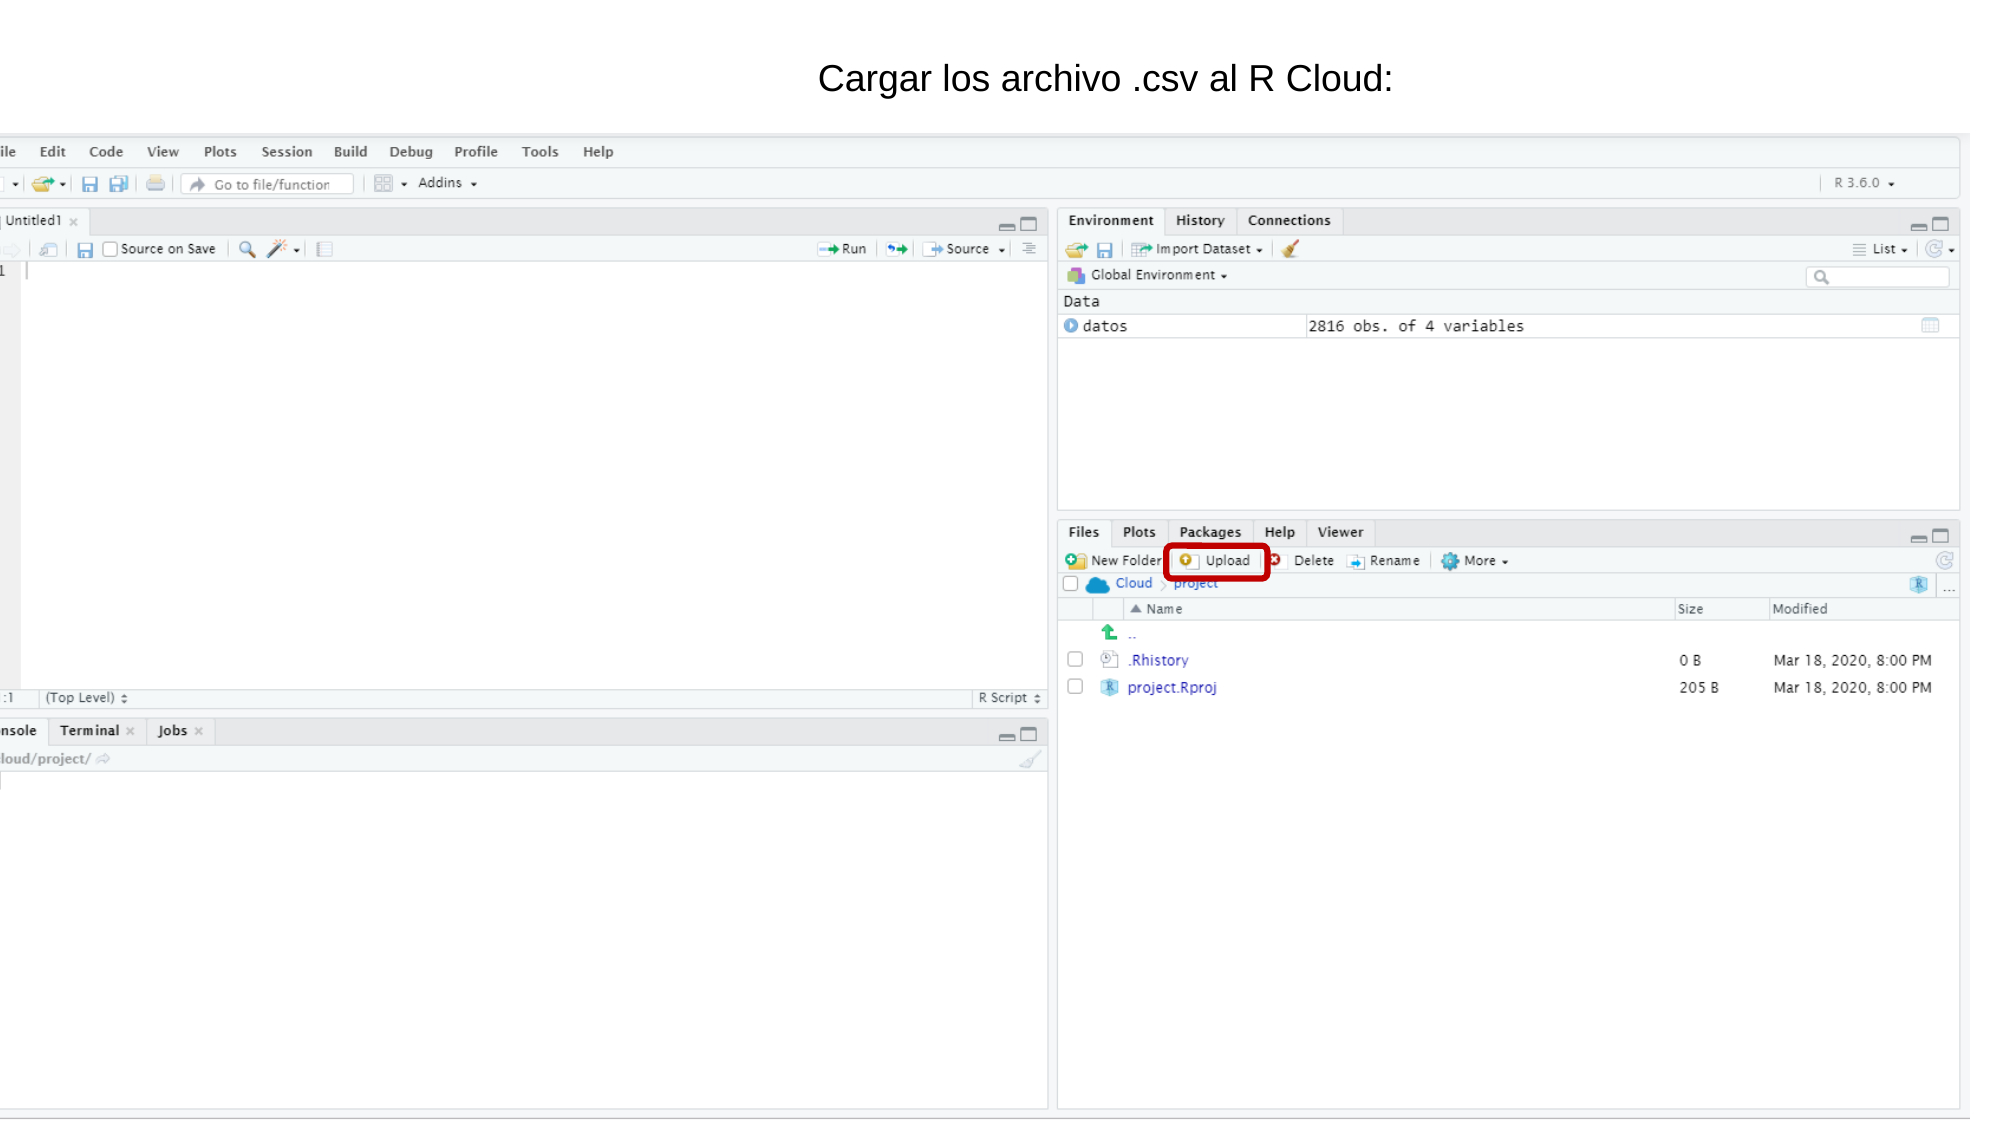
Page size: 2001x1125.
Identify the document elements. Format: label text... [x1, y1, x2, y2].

text_box Cargar los archivo .csv al R Cloud: [448, 46, 1764, 107]
picture [0, 133, 1970, 1125]
